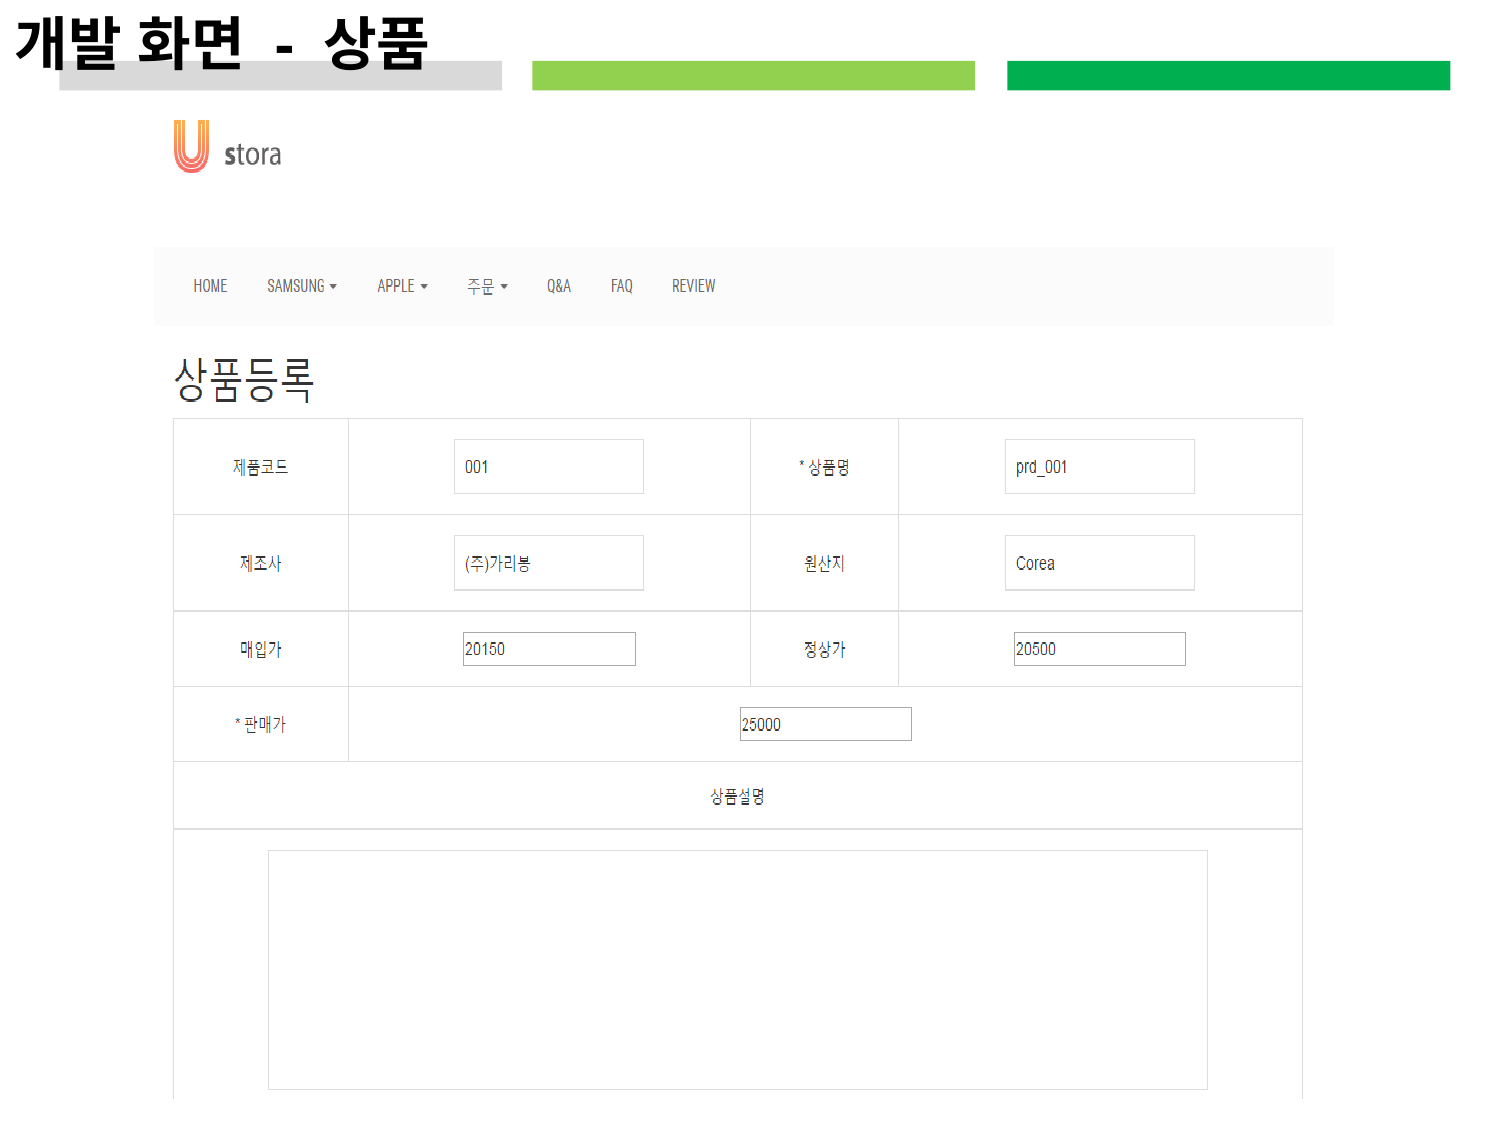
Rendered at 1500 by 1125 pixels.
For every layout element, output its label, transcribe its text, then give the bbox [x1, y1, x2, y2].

text_box 개발 화면 - 상품 [0, 0, 509, 85]
text_box [57, 85, 504, 93]
text_box [1005, 59, 1452, 93]
text_box [530, 59, 977, 93]
picture [153, 97, 1335, 1099]
